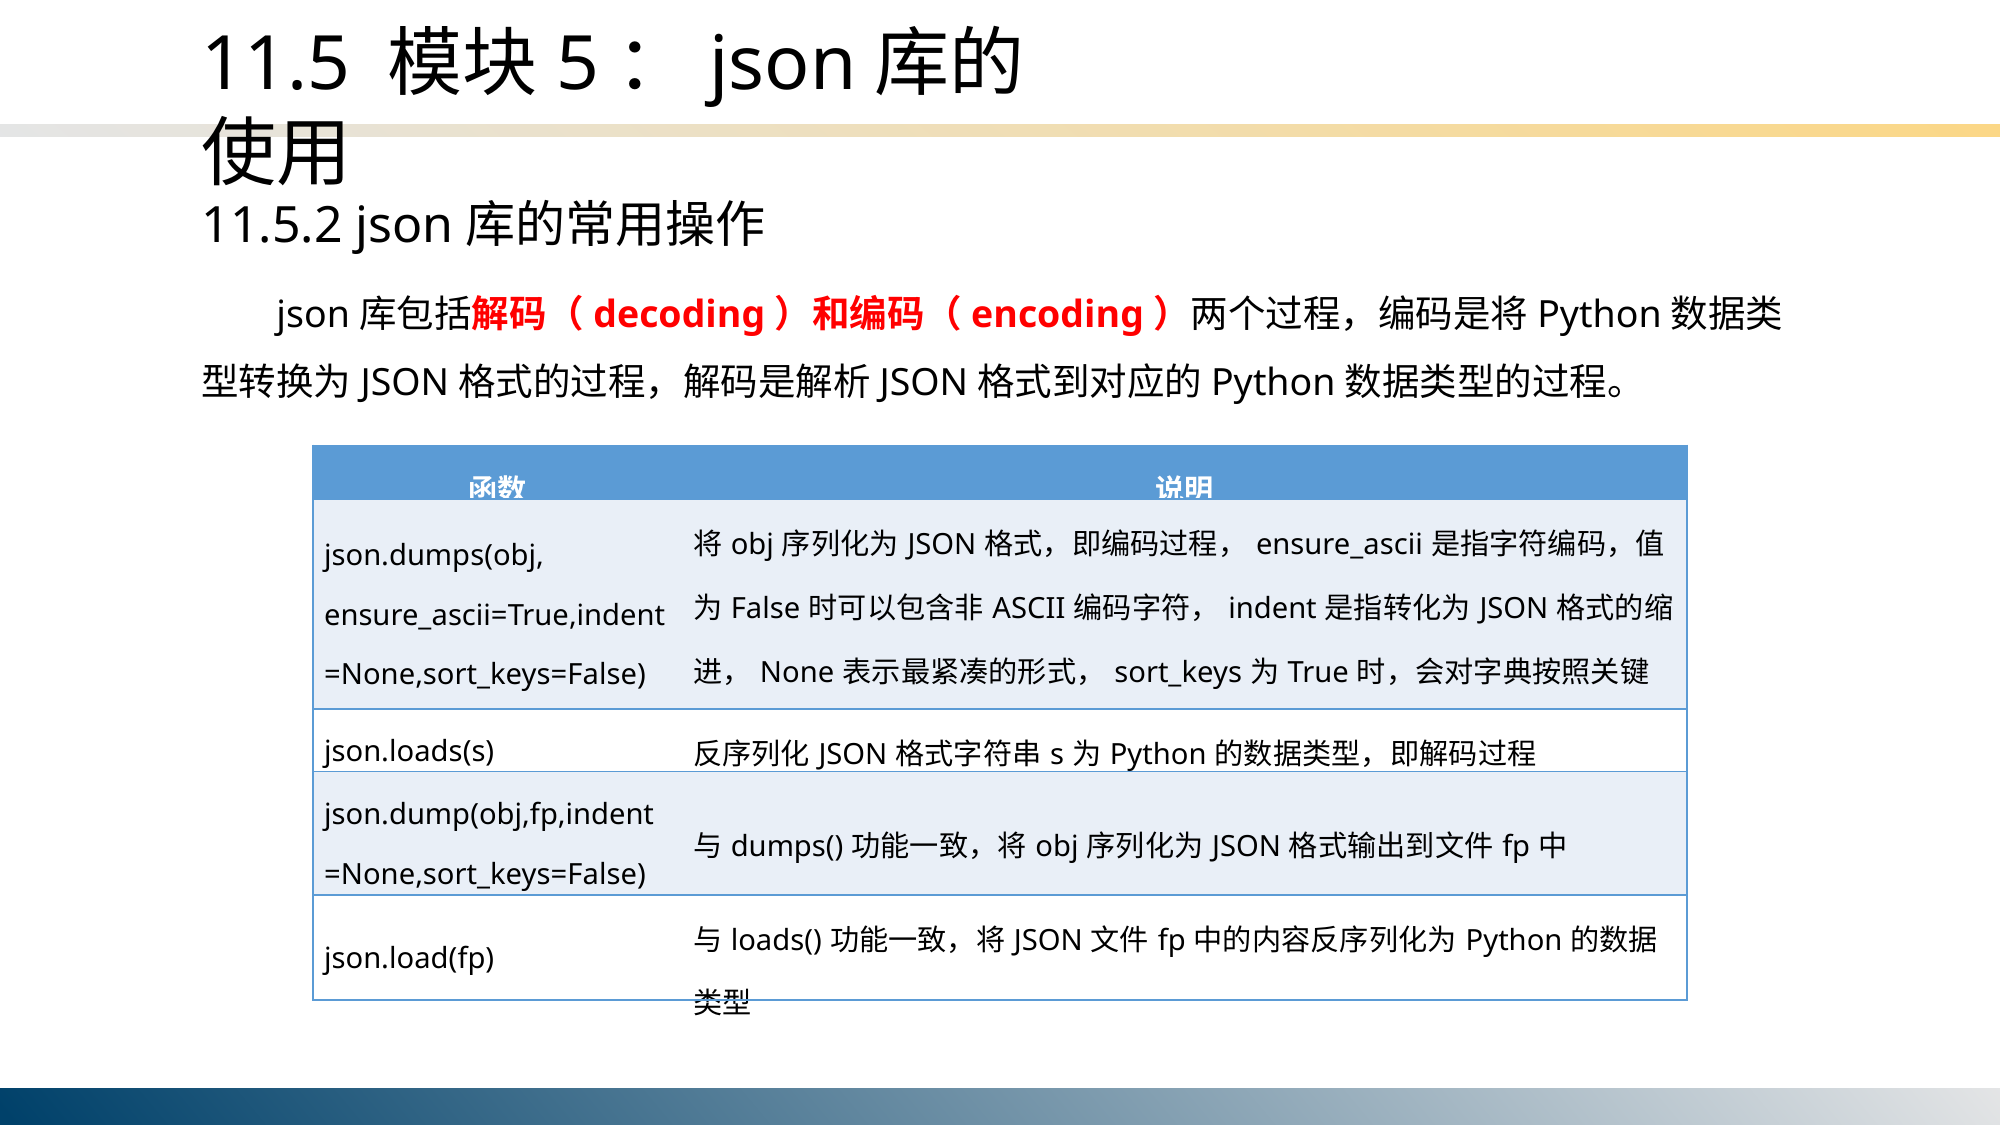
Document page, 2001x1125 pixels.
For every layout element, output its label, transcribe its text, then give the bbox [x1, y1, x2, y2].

table_cell 将obj序列化为JSON格式，即编码过程，ensure_ascii是指字符编码，值为False时可以包含非ASCII编码字符，indent是指转化为JSON格式的缩进，None表示最紧凑的形式，sort_keys为True时，会对字典按照关键字排序 [682, 500, 1686, 708]
table_cell 与dumps()功能一致，将obj序列化为JSON格式输出到文件fp中 [682, 772, 1686, 894]
table_cell json.dumps(obj, ensure_ascii=True,indent=None,sort_keys=False) [314, 500, 682, 708]
text_box 11.5 模块5：json库的使用 [186, 7, 1106, 184]
table_header 函数 [314, 447, 682, 498]
text_box json库包括解码（decoding）和编码（encoding）两个过程，编码是将Python数据类型转换为JSON格式的过程，解码是解析JSON格式到对应的Python数据类型的过程。 [186, 260, 1825, 410]
table_header 说明 [682, 447, 1686, 498]
table_cell json.loads(s) [314, 710, 682, 771]
table_cell 与loads()功能一致，将JSON文件fp中的内容反序列化为Python的数据类型 [682, 896, 1686, 999]
table_cell 反序列化JSON格式字符串s为Python的数据类型，即解码过程 [682, 710, 1686, 771]
table_cell json.dump(obj,fp,indent=None,sort_keys=False) [314, 772, 682, 894]
table_cell json.load(fp) [314, 896, 682, 999]
text_box 11.5.2 json库的常用操作 [186, 184, 1141, 260]
